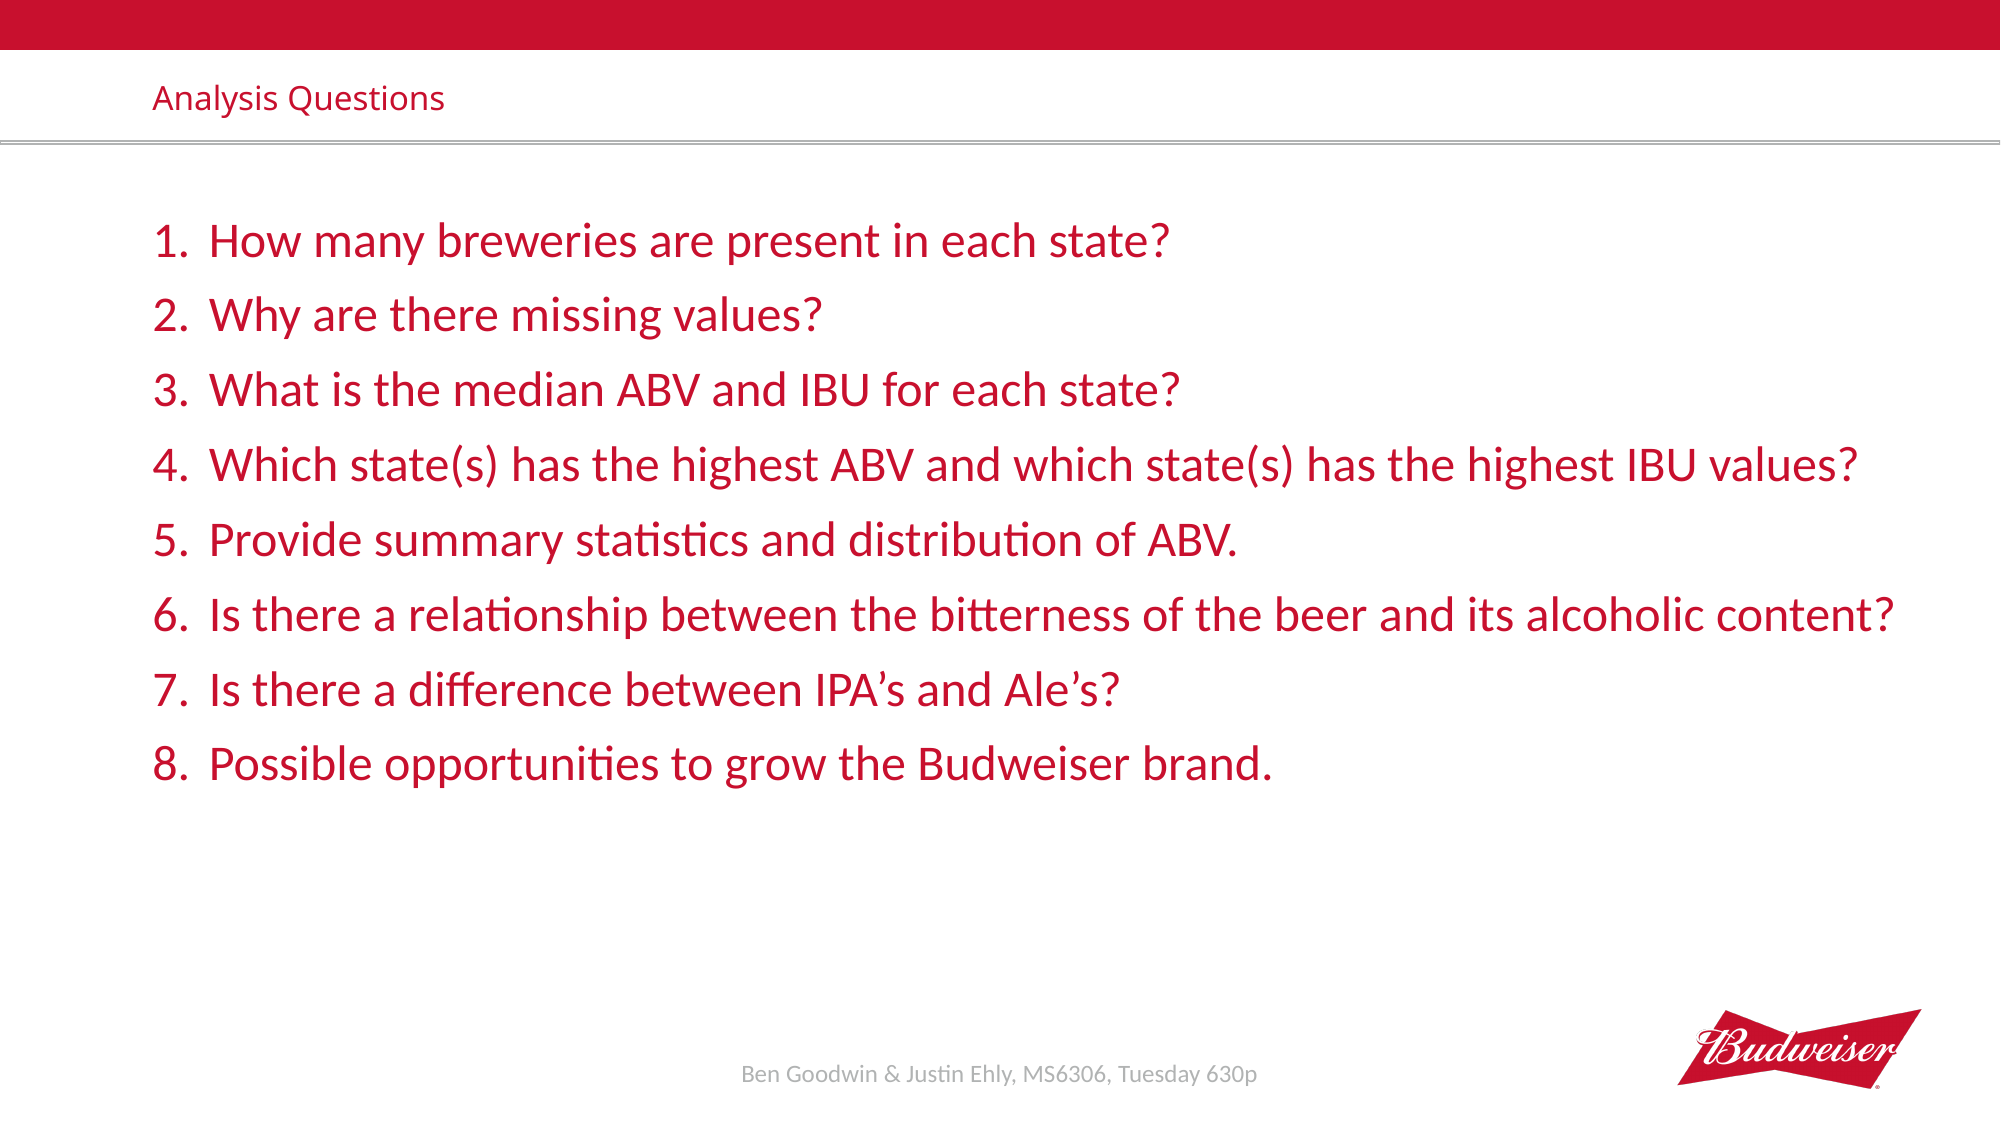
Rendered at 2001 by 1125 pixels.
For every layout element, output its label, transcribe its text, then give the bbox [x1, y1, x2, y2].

title Analysis Questions [137, 59, 1863, 139]
picture [1677, 1014, 1922, 1089]
list How many breweries are present in each state? Why are there missing values? What is the median ABV and IBU for each state? Which state(s) has the highest ABV and which state(s) has the highest IBU values? Provide summary statistics and distribution of ABV. Is there a relationship between the bitterness of the beer and its alcoholic content? Is there a difference between IPA’s and Ale’s? Possible opportunities to grow the Budweiser brand. [137, 206, 2000, 1014]
footer Ben Goodwin & Justin Ehly, MS6306, Tuesday 630p [662, 1042, 1338, 1103]
